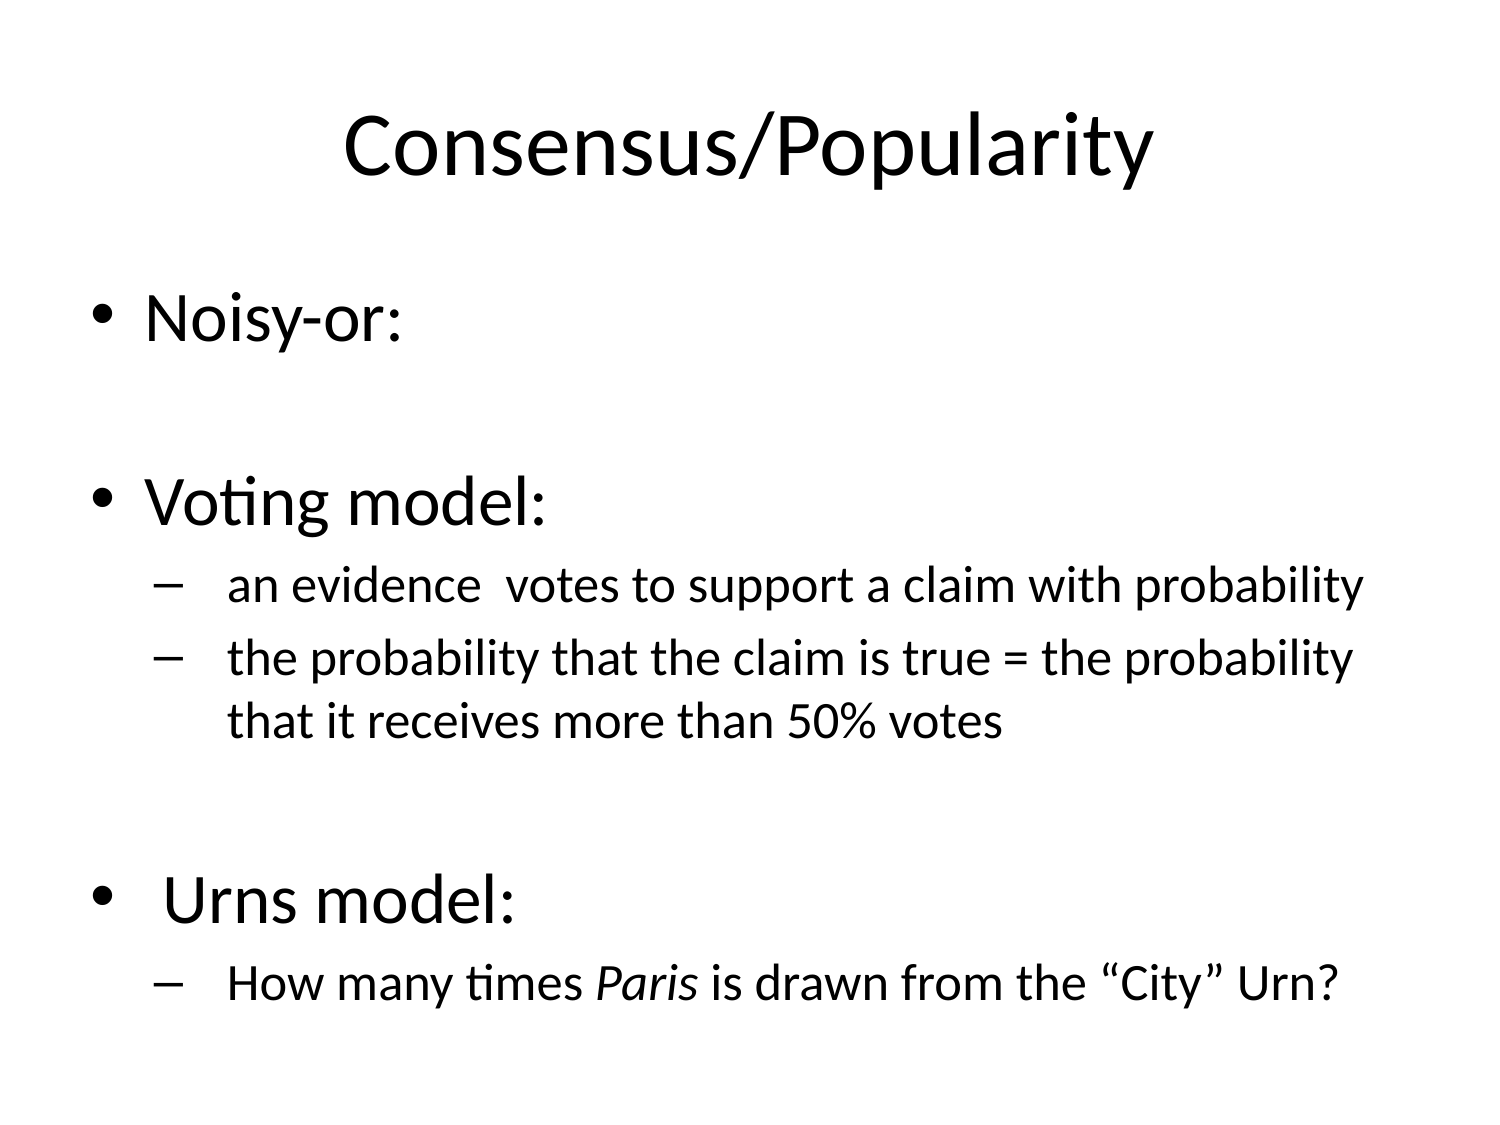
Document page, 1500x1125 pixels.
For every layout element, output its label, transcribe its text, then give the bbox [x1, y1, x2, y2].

title Consensus/Popularity [75, 45, 1425, 233]
